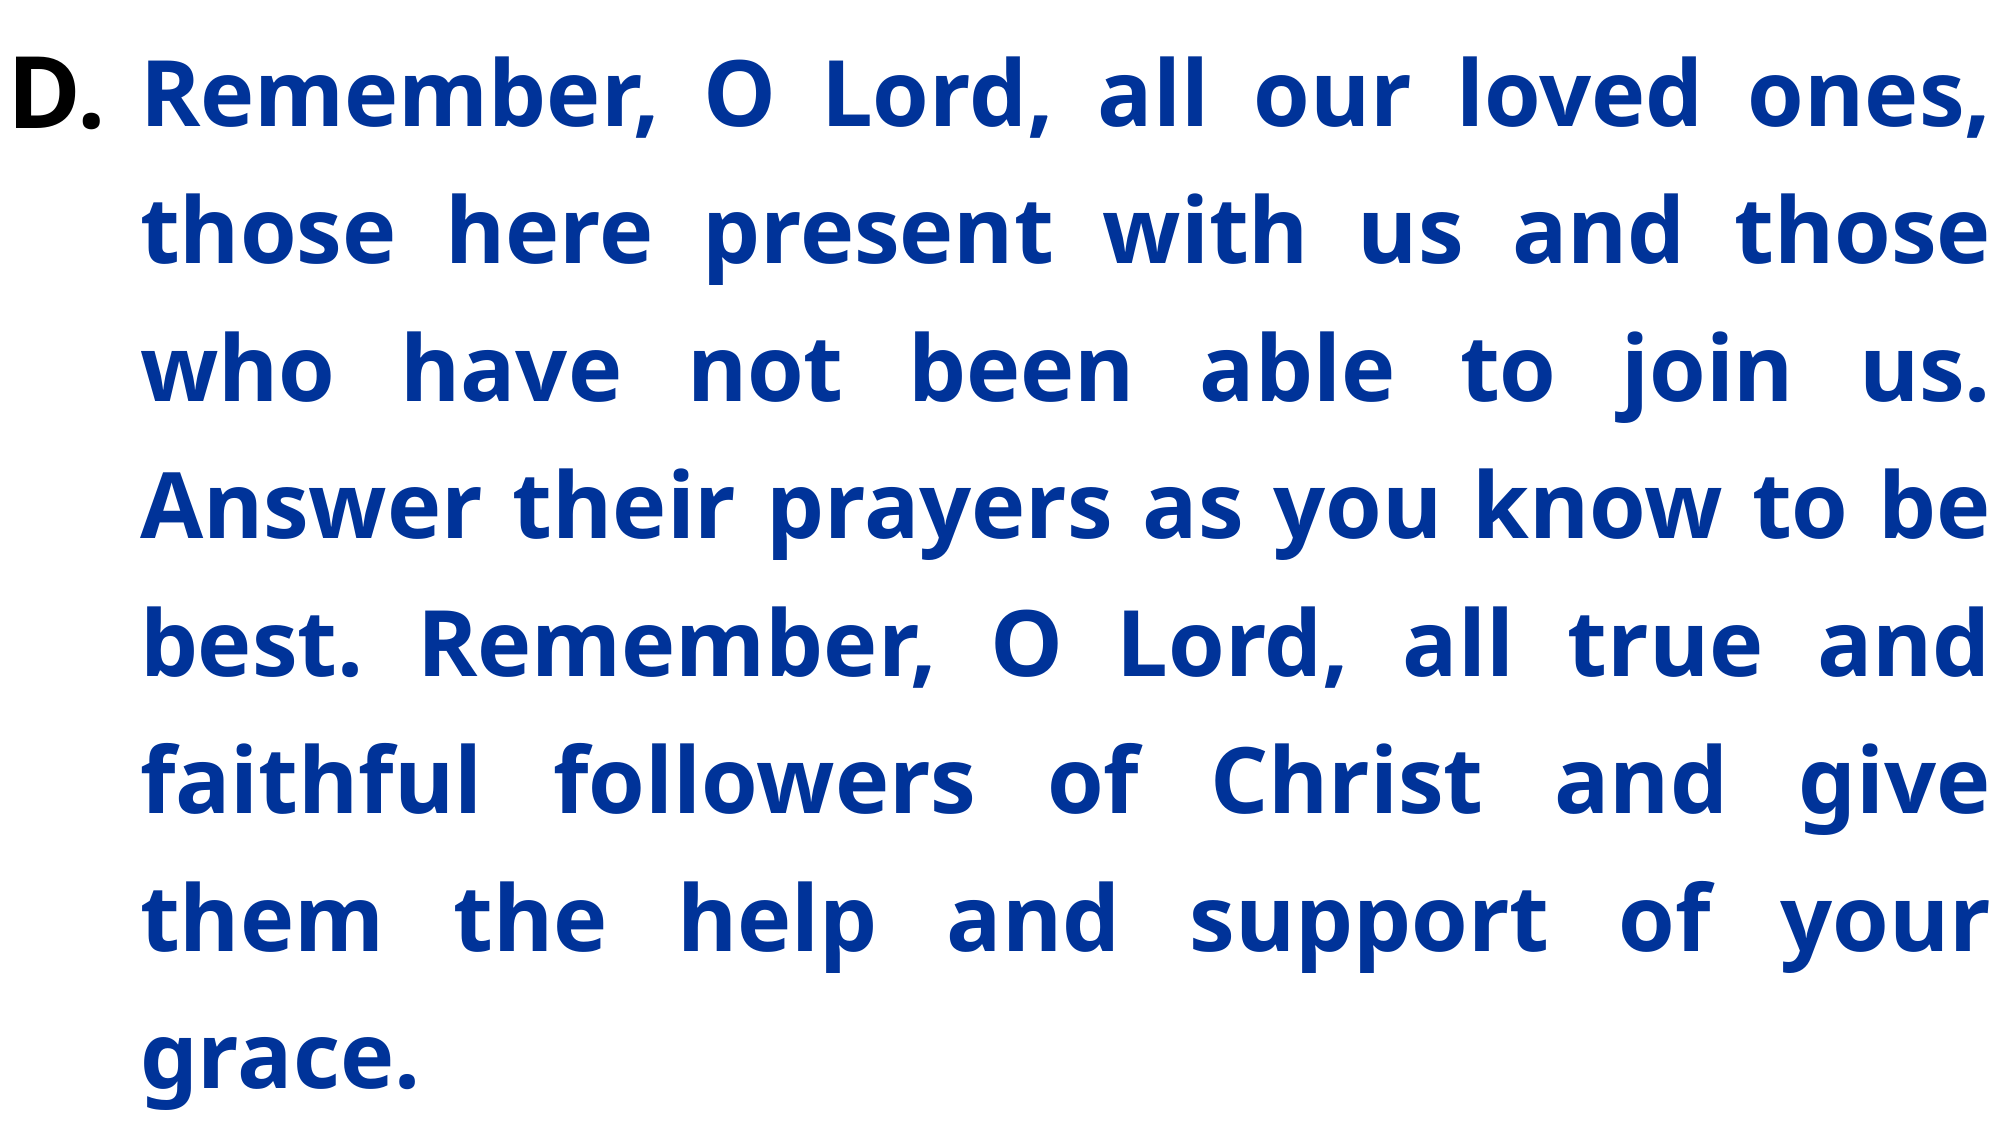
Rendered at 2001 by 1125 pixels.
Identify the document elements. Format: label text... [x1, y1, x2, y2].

text_box D. [0, 21, 146, 156]
text_box Remember, O Lord, all our loved ones, those here present with us and those who have not been able to join us. Answer their prayers as you know to be best. Remember, O Lord, all true and faithful followers of Christ and give them the help and support of your grace. [132, 0, 2000, 1115]
